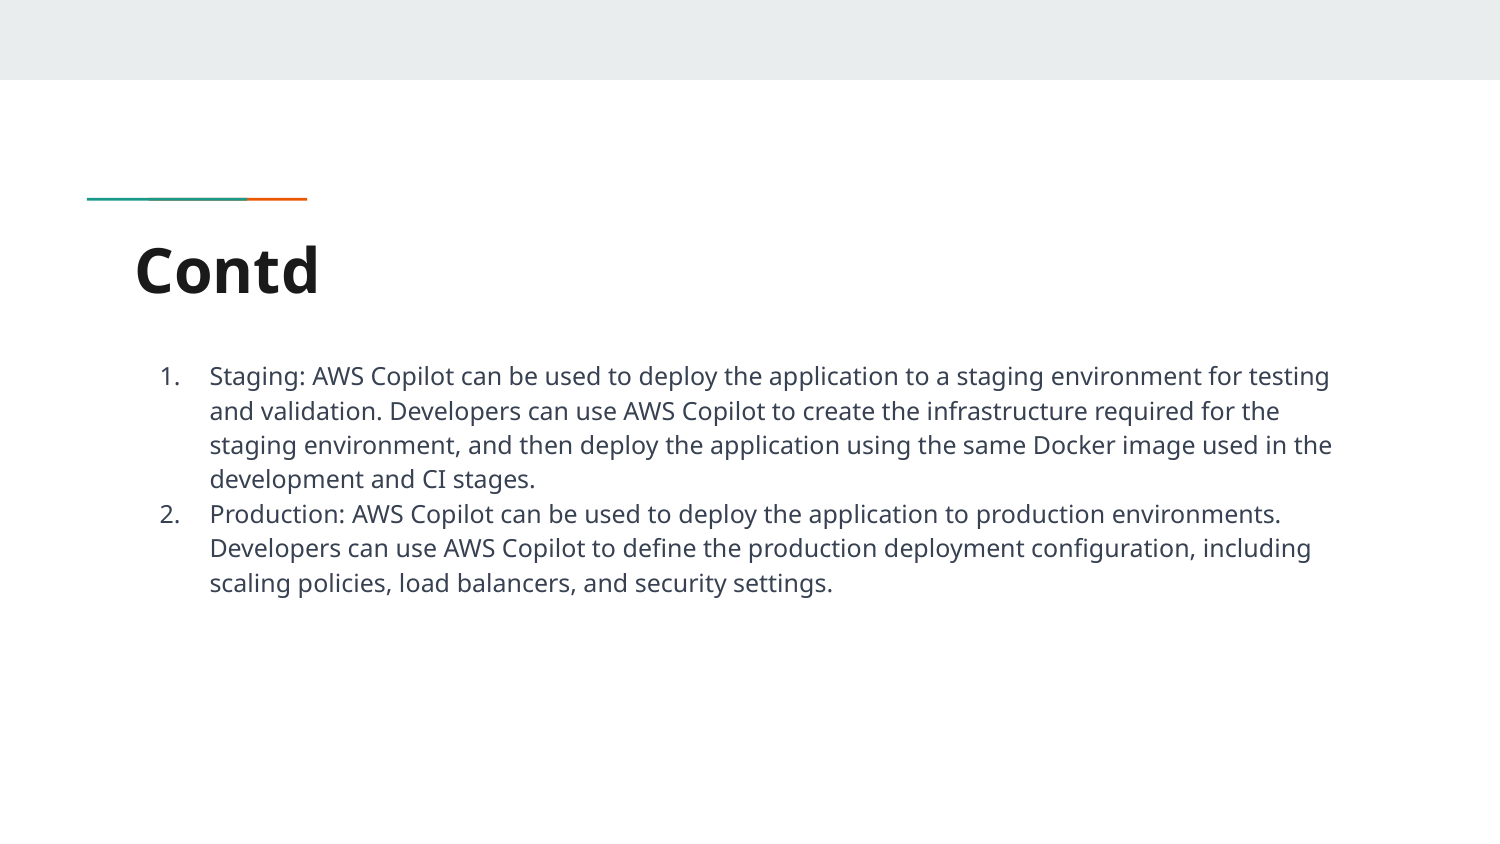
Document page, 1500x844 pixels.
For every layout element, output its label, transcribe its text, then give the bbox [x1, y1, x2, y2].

title Contd [119, 216, 1381, 305]
list Staging: AWS Copilot can be used to deploy the application to a staging environment for testing and validation. Developers can use AWS Copilot to create the infrastructure required for the staging environment, and then deploy the application using the same Docker image used in the development and CI stages. Production: AWS Copilot can be used to deploy the application to production environments. Developers can use AWS Copilot to define the production deployment configuration, including scaling policies, load balancers, and security settings. [119, 341, 1381, 712]
